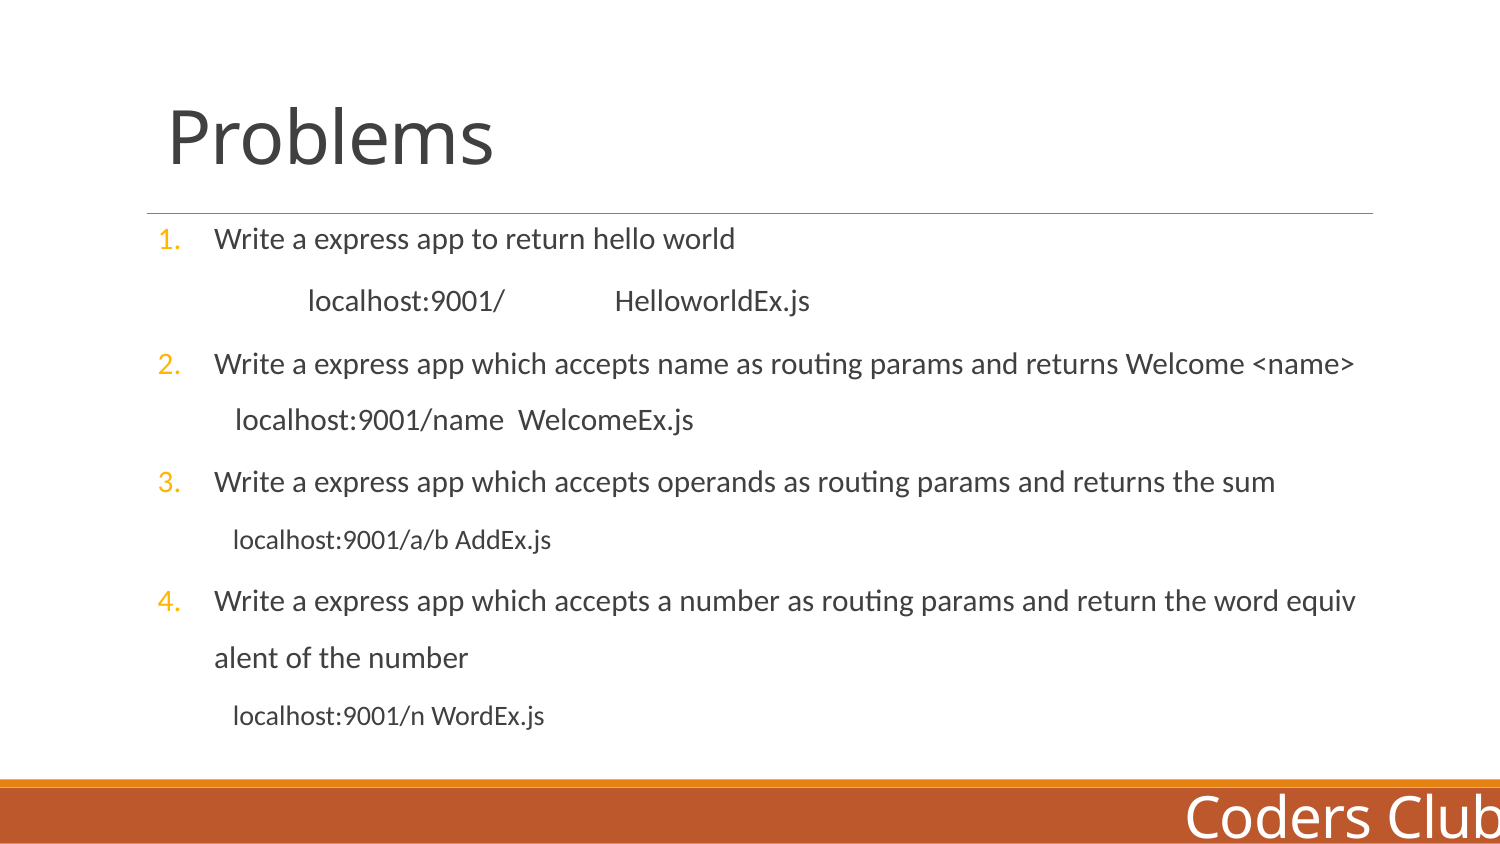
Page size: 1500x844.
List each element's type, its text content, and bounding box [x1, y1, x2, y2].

title Problems [151, 74, 1278, 184]
list Write a express app to return hello world localhost:9001/ HelloworldEx.js Write a express app which accepts name as routing params and returns Welcome <name> localhost:9001/name WelcomeEx.js Write a express app which accepts operands as routing params and returns the sum localhost:9001/a/b AddEx.js Write a express app which accepts a number as routing params and return the word equivalent of the number localhost:9001/n WordEx.js [124, 184, 1375, 776]
text_box Coders Club [1169, 775, 1500, 844]
